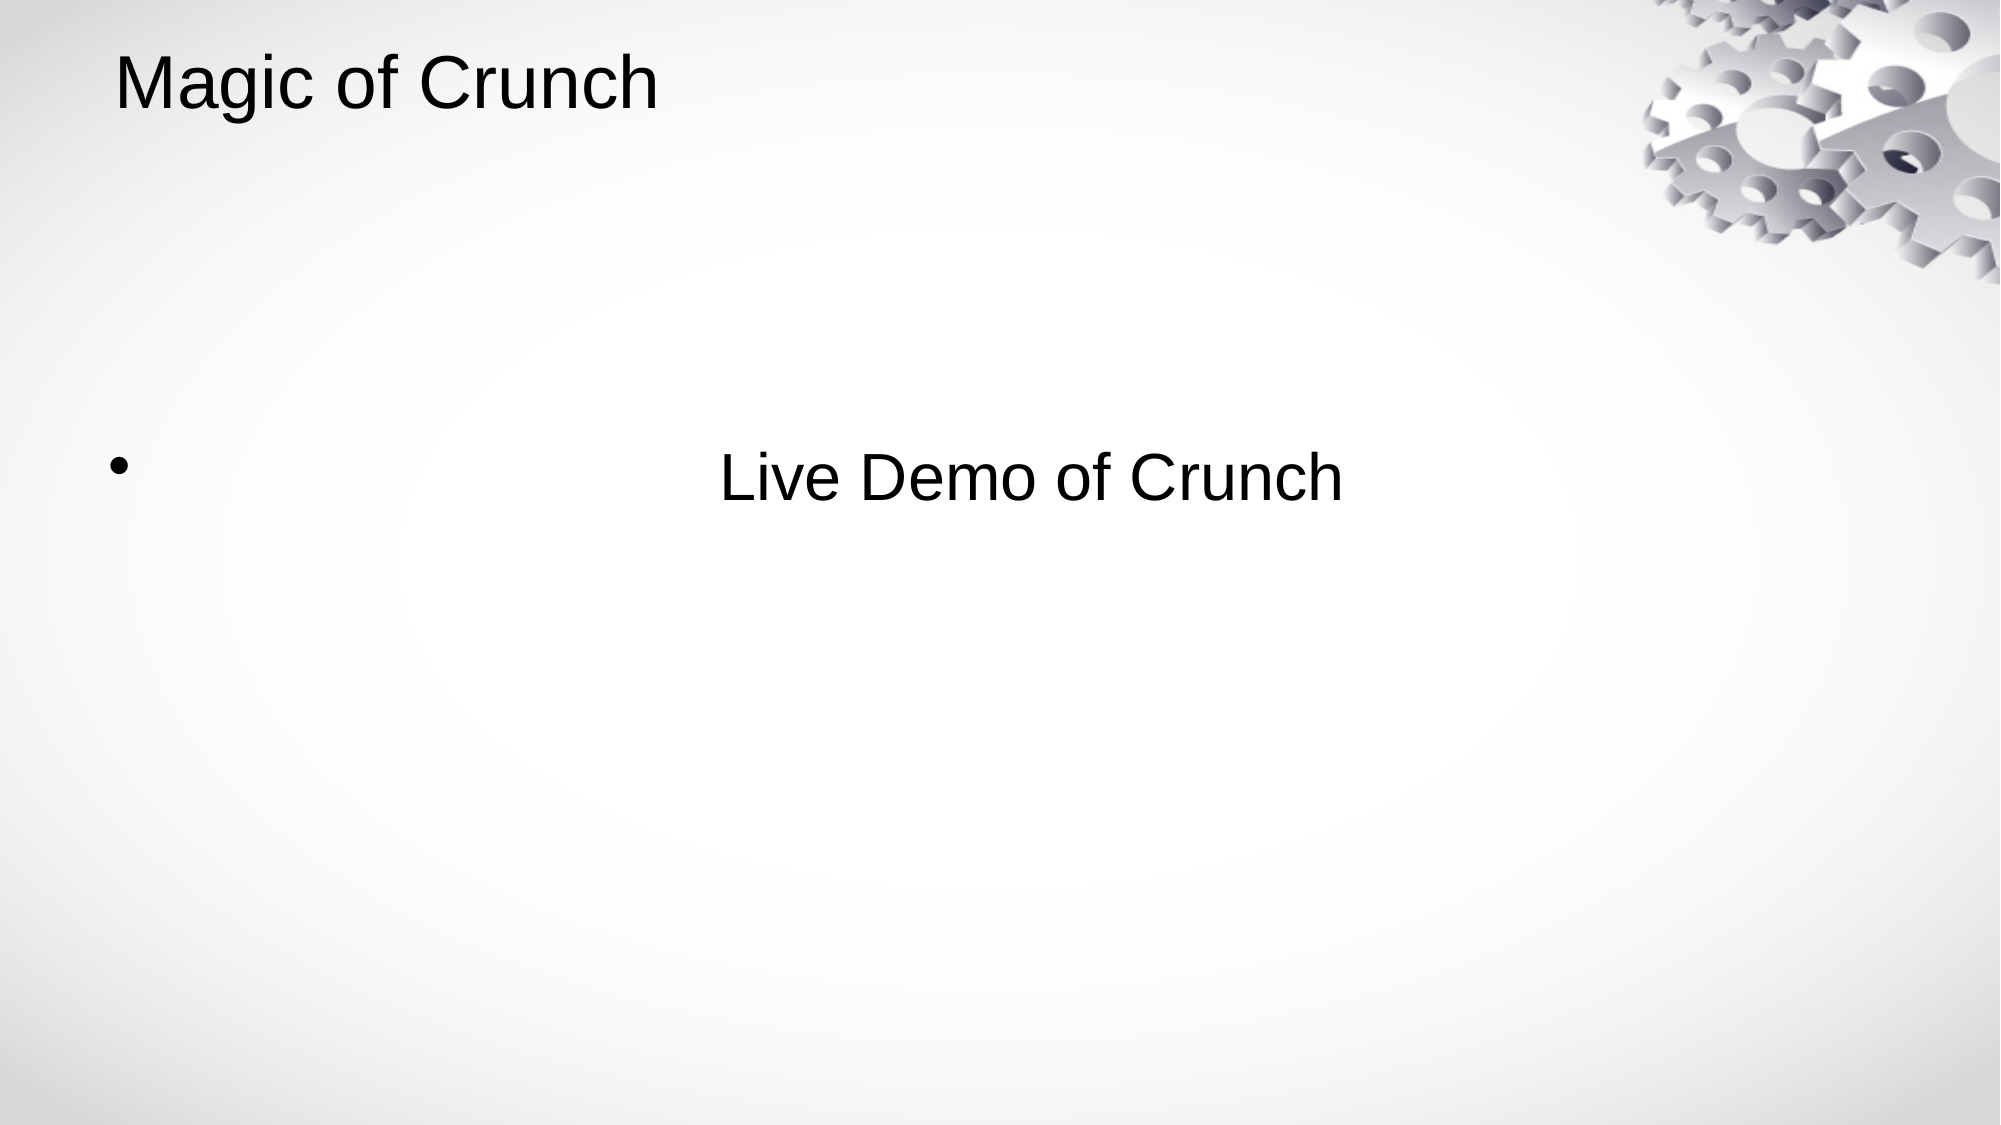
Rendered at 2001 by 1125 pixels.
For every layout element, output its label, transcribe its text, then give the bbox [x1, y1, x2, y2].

title Magic of Crunch [99, 30, 1901, 127]
picture [0, 0, 2000, 1125]
list Live Demo of Crunch [93, 146, 1894, 1059]
